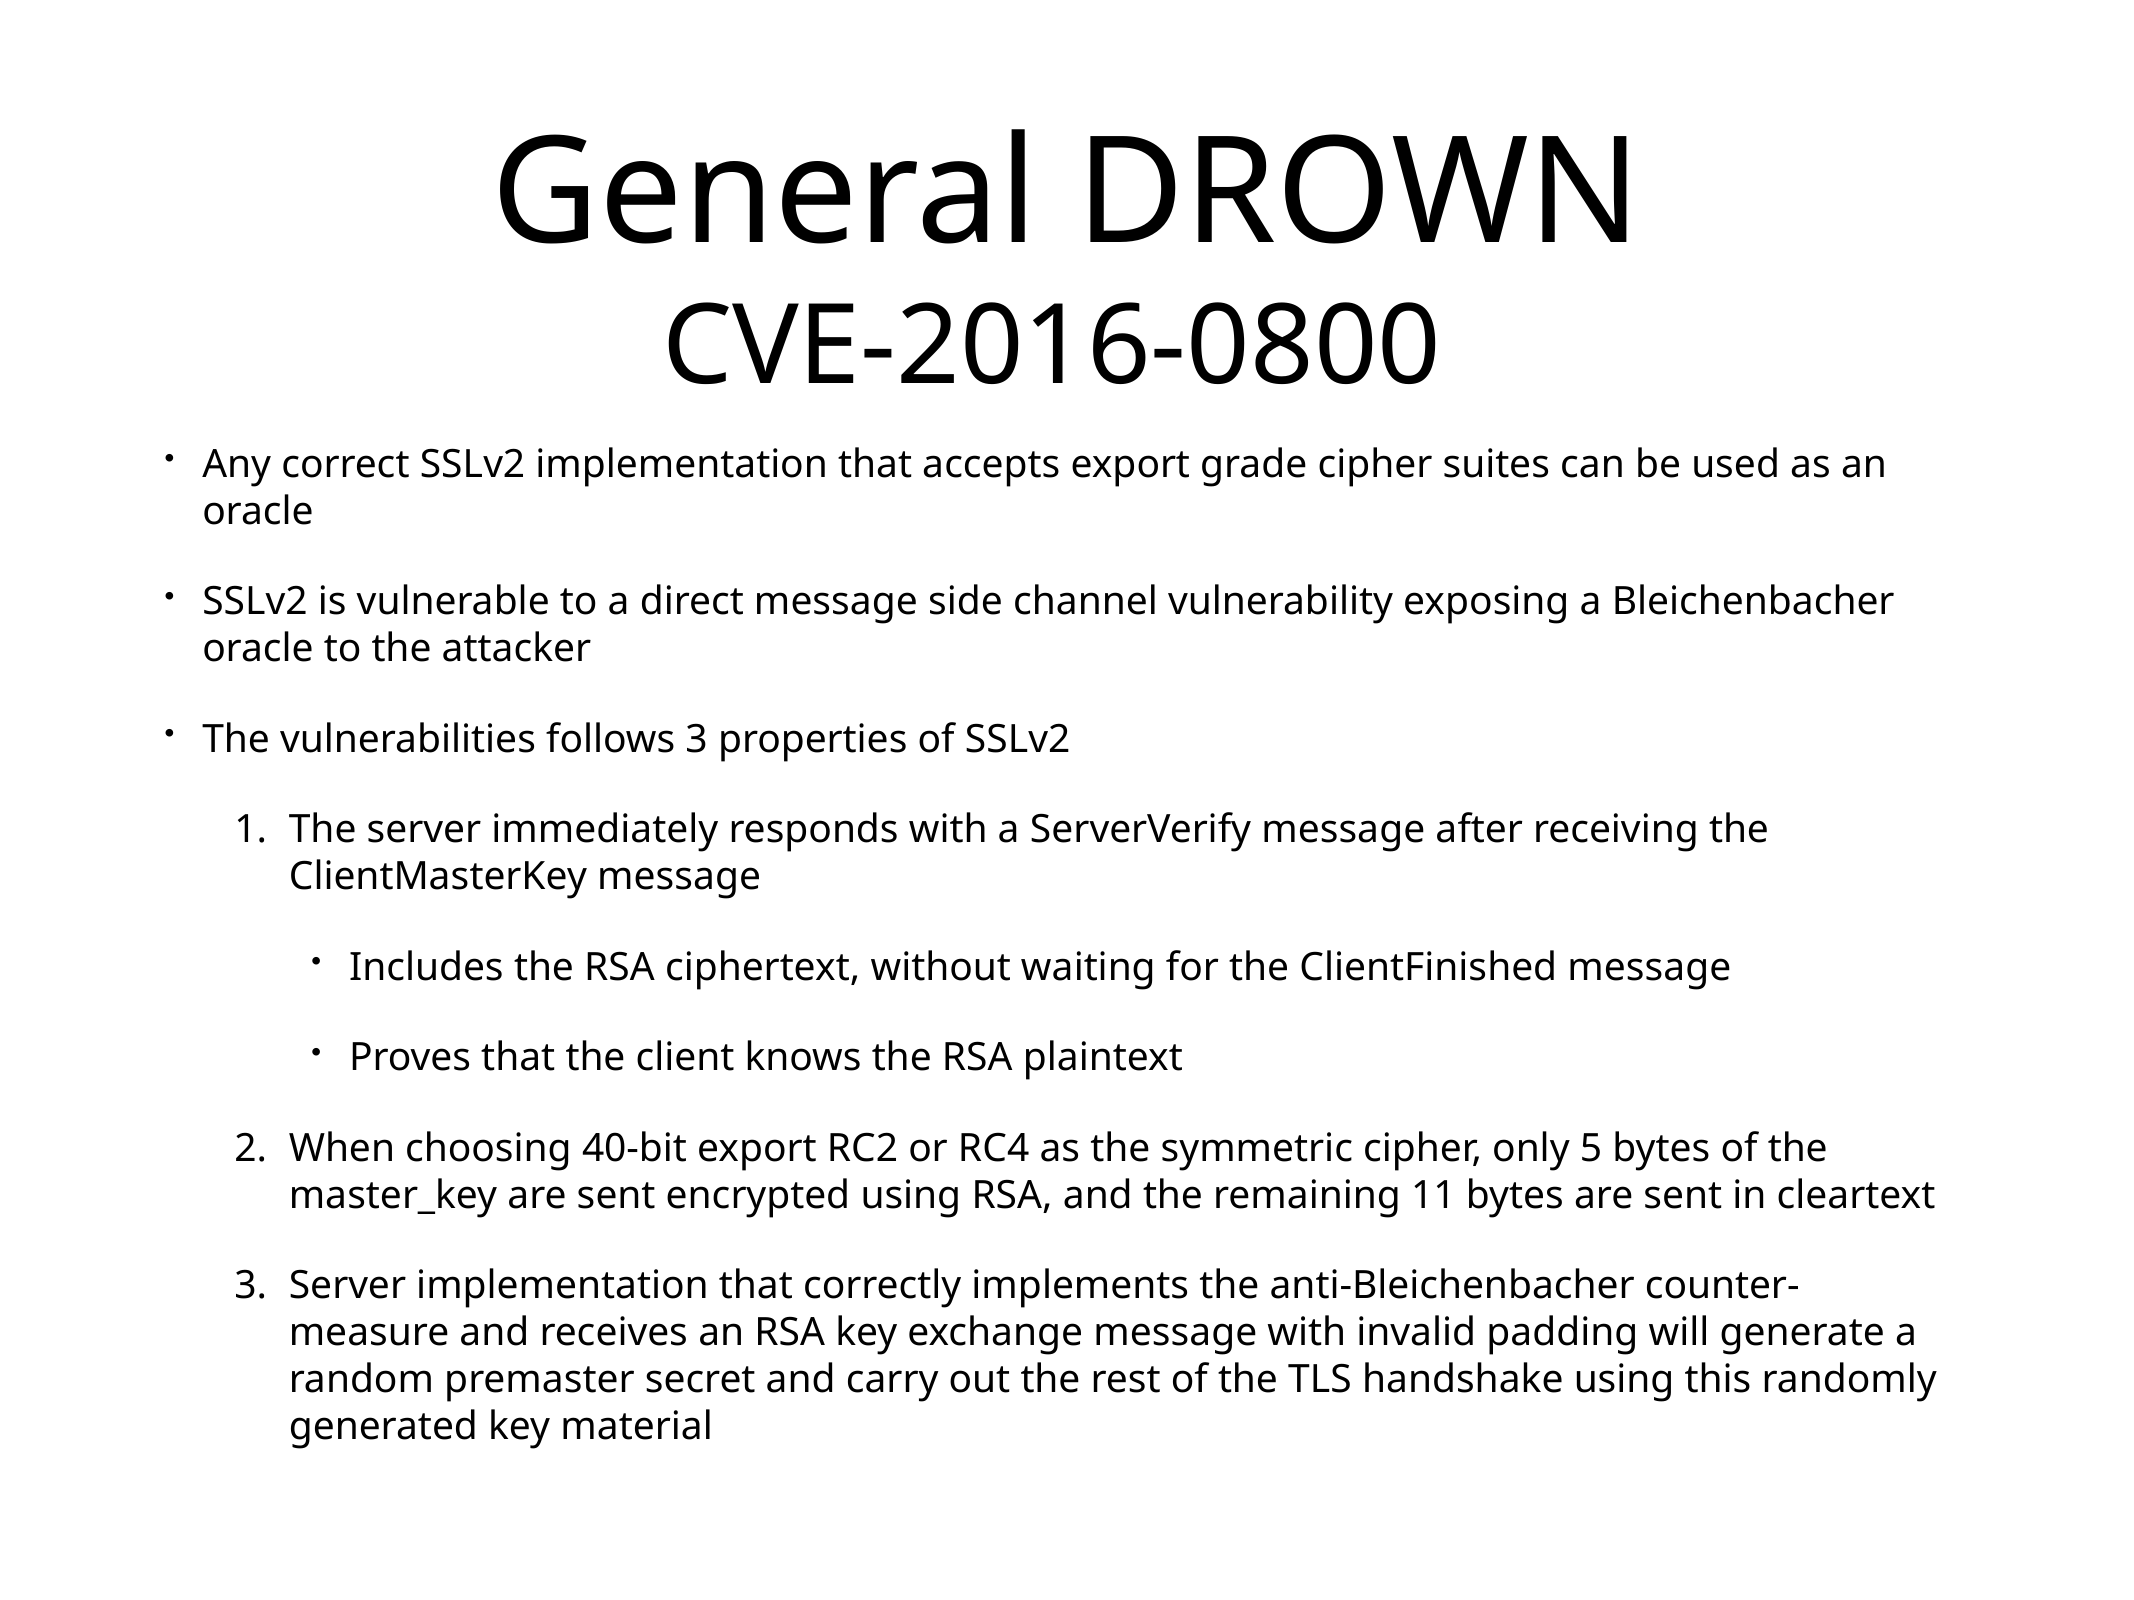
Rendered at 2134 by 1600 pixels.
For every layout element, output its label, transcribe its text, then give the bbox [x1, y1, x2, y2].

list Any correct SSLv2 implementation that accepts export grade cipher suites can be used as an oracle SSLv2 is vulnerable to a direct message side channel vulnerability exposing a Bleichenbacher oracle to the attacker The vulnerabilities follows 3 properties of SSLv2 The server immediately responds with a ServerVerify message after receiving the ClientMasterKey message Includes the RSA ciphertext, without waiting for the ClientFinished message Proves that the client knows the RSA plaintext When choosing 40-bit export RC2 or RC4 as the symmetric cipher, only 5 bytes of the master_key are sent encrypted using RSA, and the remaining 11 bytes are sent in cleartext Server implementation that correctly implements the anti-Bleichenbacher counter- measure and receives an RSA key exchange message with invalid padding will generate a random premaster secret and carry out the rest of the TLS handshake using this randomly generated key material [155, 426, 1978, 1459]
title General DROWN CVE-2016-0800 [155, 72, 1978, 426]
